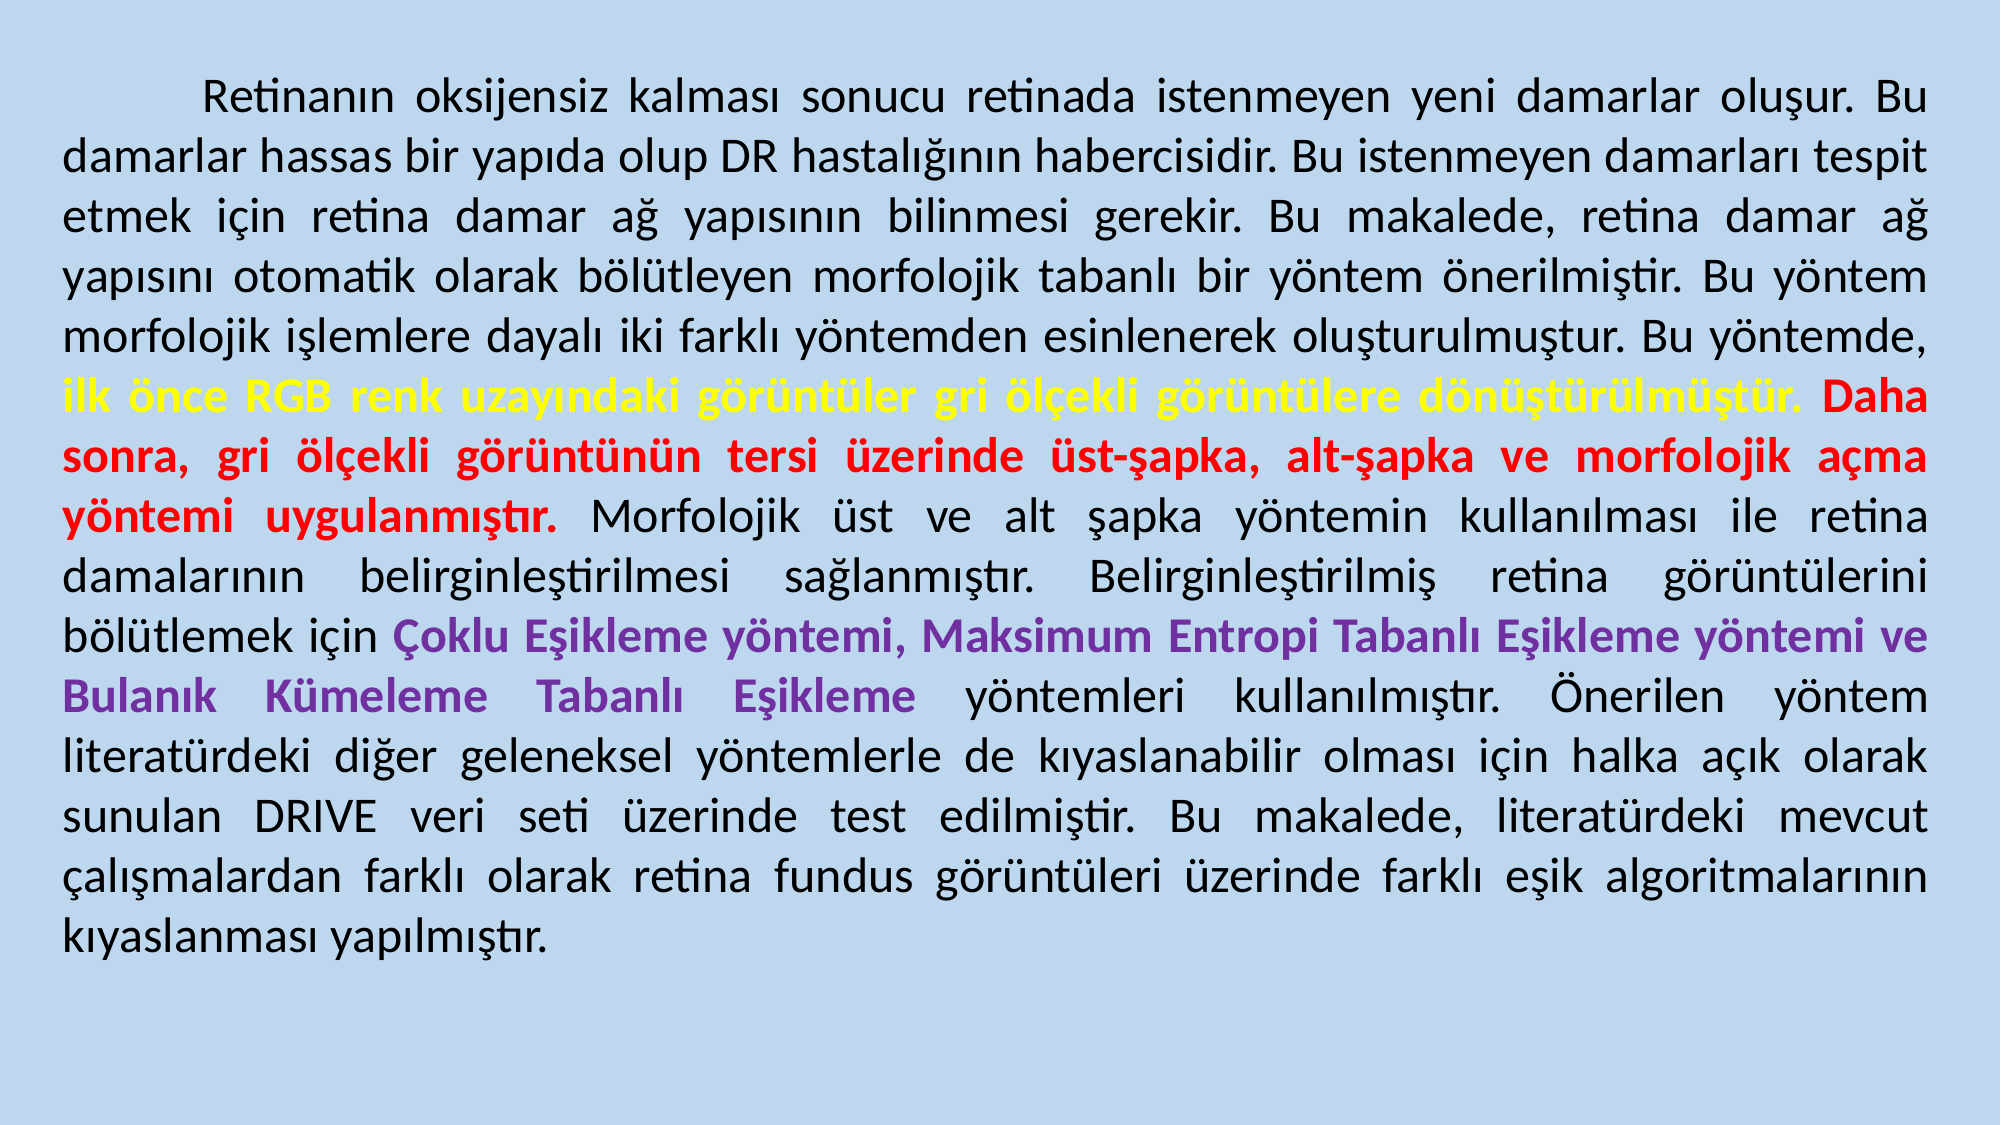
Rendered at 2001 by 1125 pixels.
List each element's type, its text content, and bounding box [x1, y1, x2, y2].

text_box Retinanın oksijensiz kalması sonucu retinada istenmeyen yeni damarlar oluşur. Bu damarlar hassas bir yapıda olup DR hastalığının habercisidir. Bu istenmeyen damarları tespit etmek için retina damar ağ yapısının bilinmesi gerekir. Bu makalede, retina damar ağ yapısını otomatik olarak bölütleyen morfolojik tabanlı bir yöntem önerilmiştir. Bu yöntem morfolojik işlemlere dayalı iki farklı yöntemden esinlenerek oluşturulmuştur. Bu yöntemde, ilk önce RGB renk uzayındaki görüntüler gri ölçekli görüntülere dönüştürülmüştür. Daha sonra, gri ölçekli görüntünün tersi üzerinde üst-şapka, alt-şapka ve morfolojik açma yöntemi uygulanmıştır. Morfolojik üst ve alt şapka yöntemin kullanılması ile retina damalarının belirginleştirilmesi sağlanmıştır. Belirginleştirilmiş retina görüntülerini bölütlemek için Çoklu Eşikleme yöntemi, Maksimum Entropi Tabanlı Eşikleme yöntemi ve Bulanık Kümeleme Tabanlı Eşikleme yöntemleri kullanılmıştır. Önerilen yöntem literatürdeki diğer geleneksel yöntemlerle de kıyaslanabilir olması için halka açık olarak sunulan DRIVE veri seti üzerinde test edilmiştir. Bu makalede, literatürdeki mevcut çalışmalardan farklı olarak retina fundus görüntüleri üzerinde farklı eşik algoritmalarının kıyaslanması yapılmıştır. [48, 55, 1945, 970]
